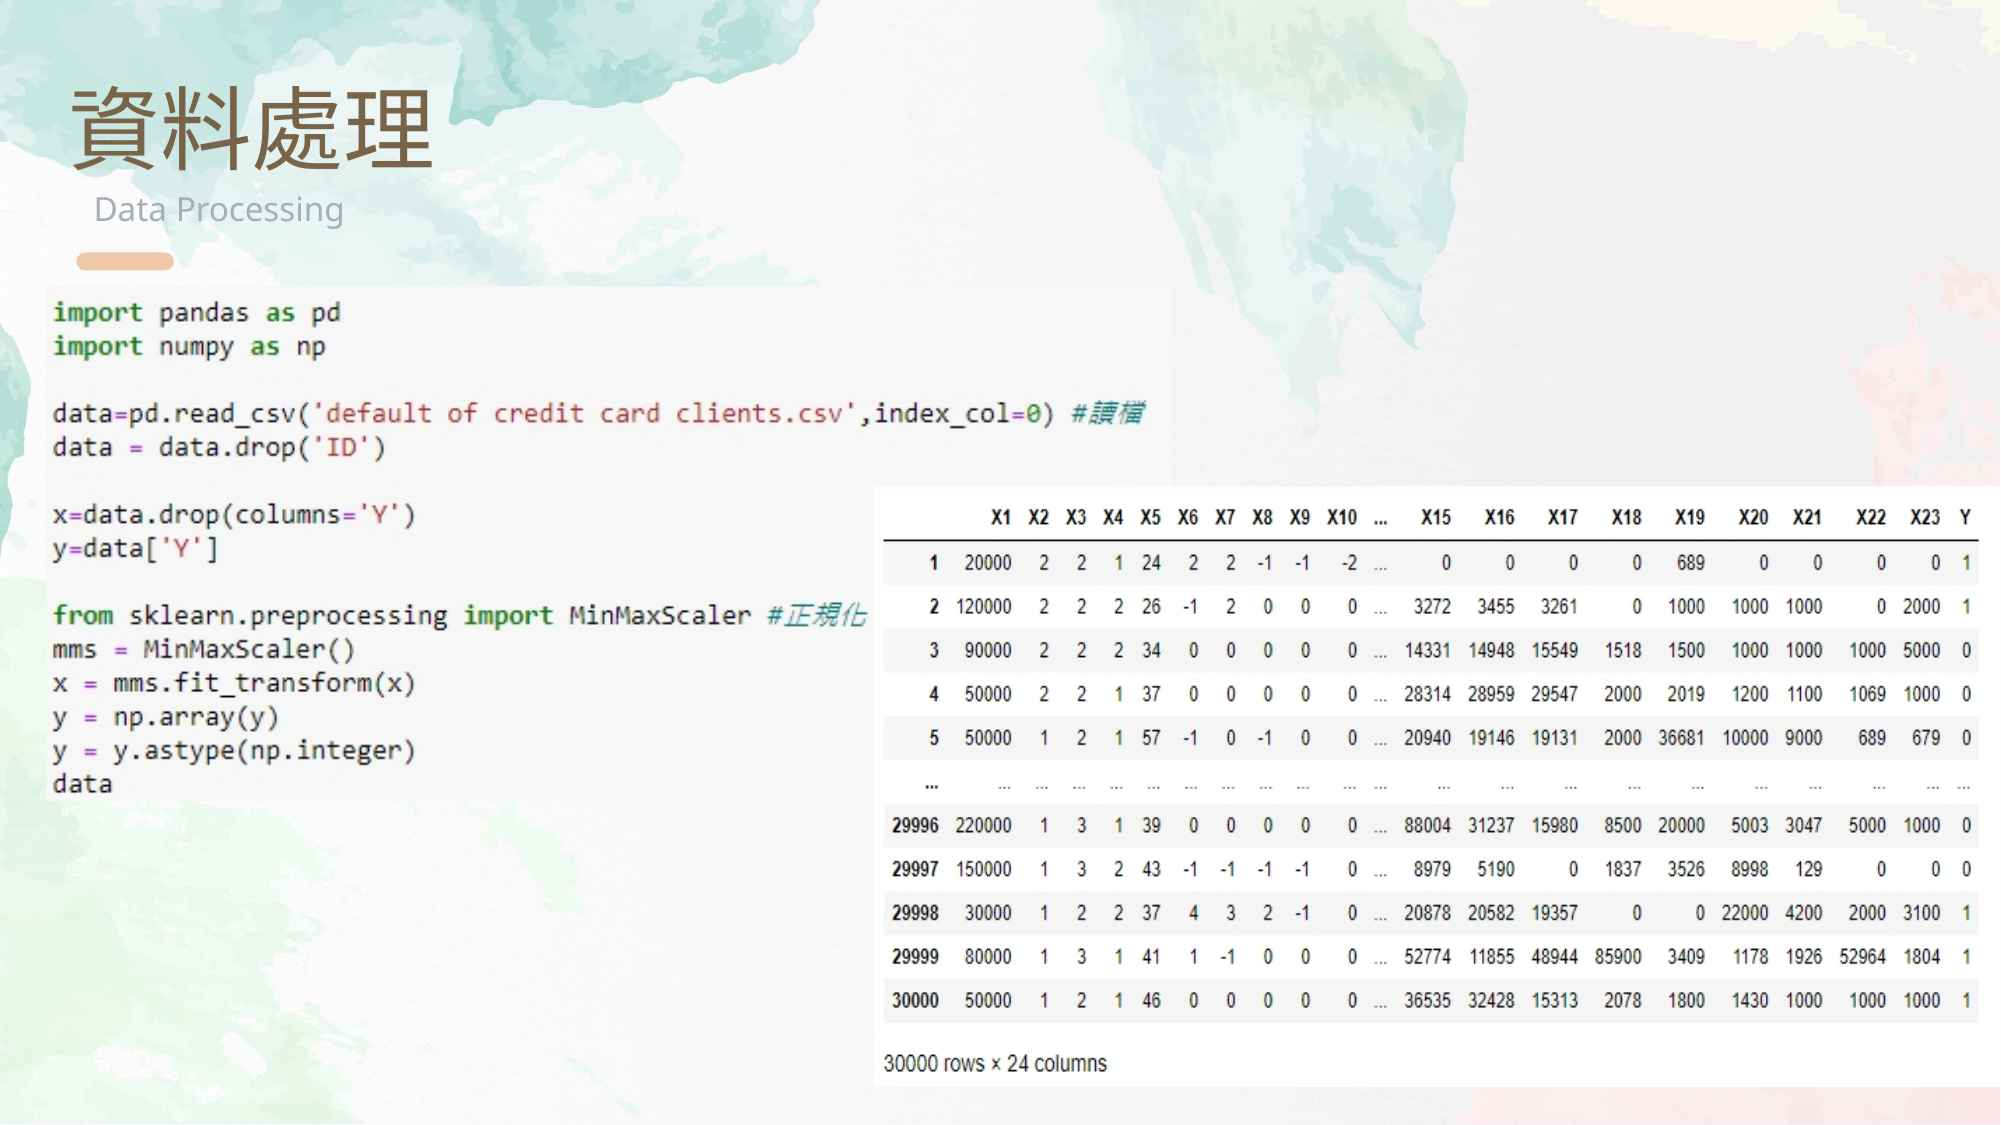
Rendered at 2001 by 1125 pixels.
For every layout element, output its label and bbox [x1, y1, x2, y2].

picture [0, 0, 2001, 1125]
text_box [51, 64, 453, 271]
